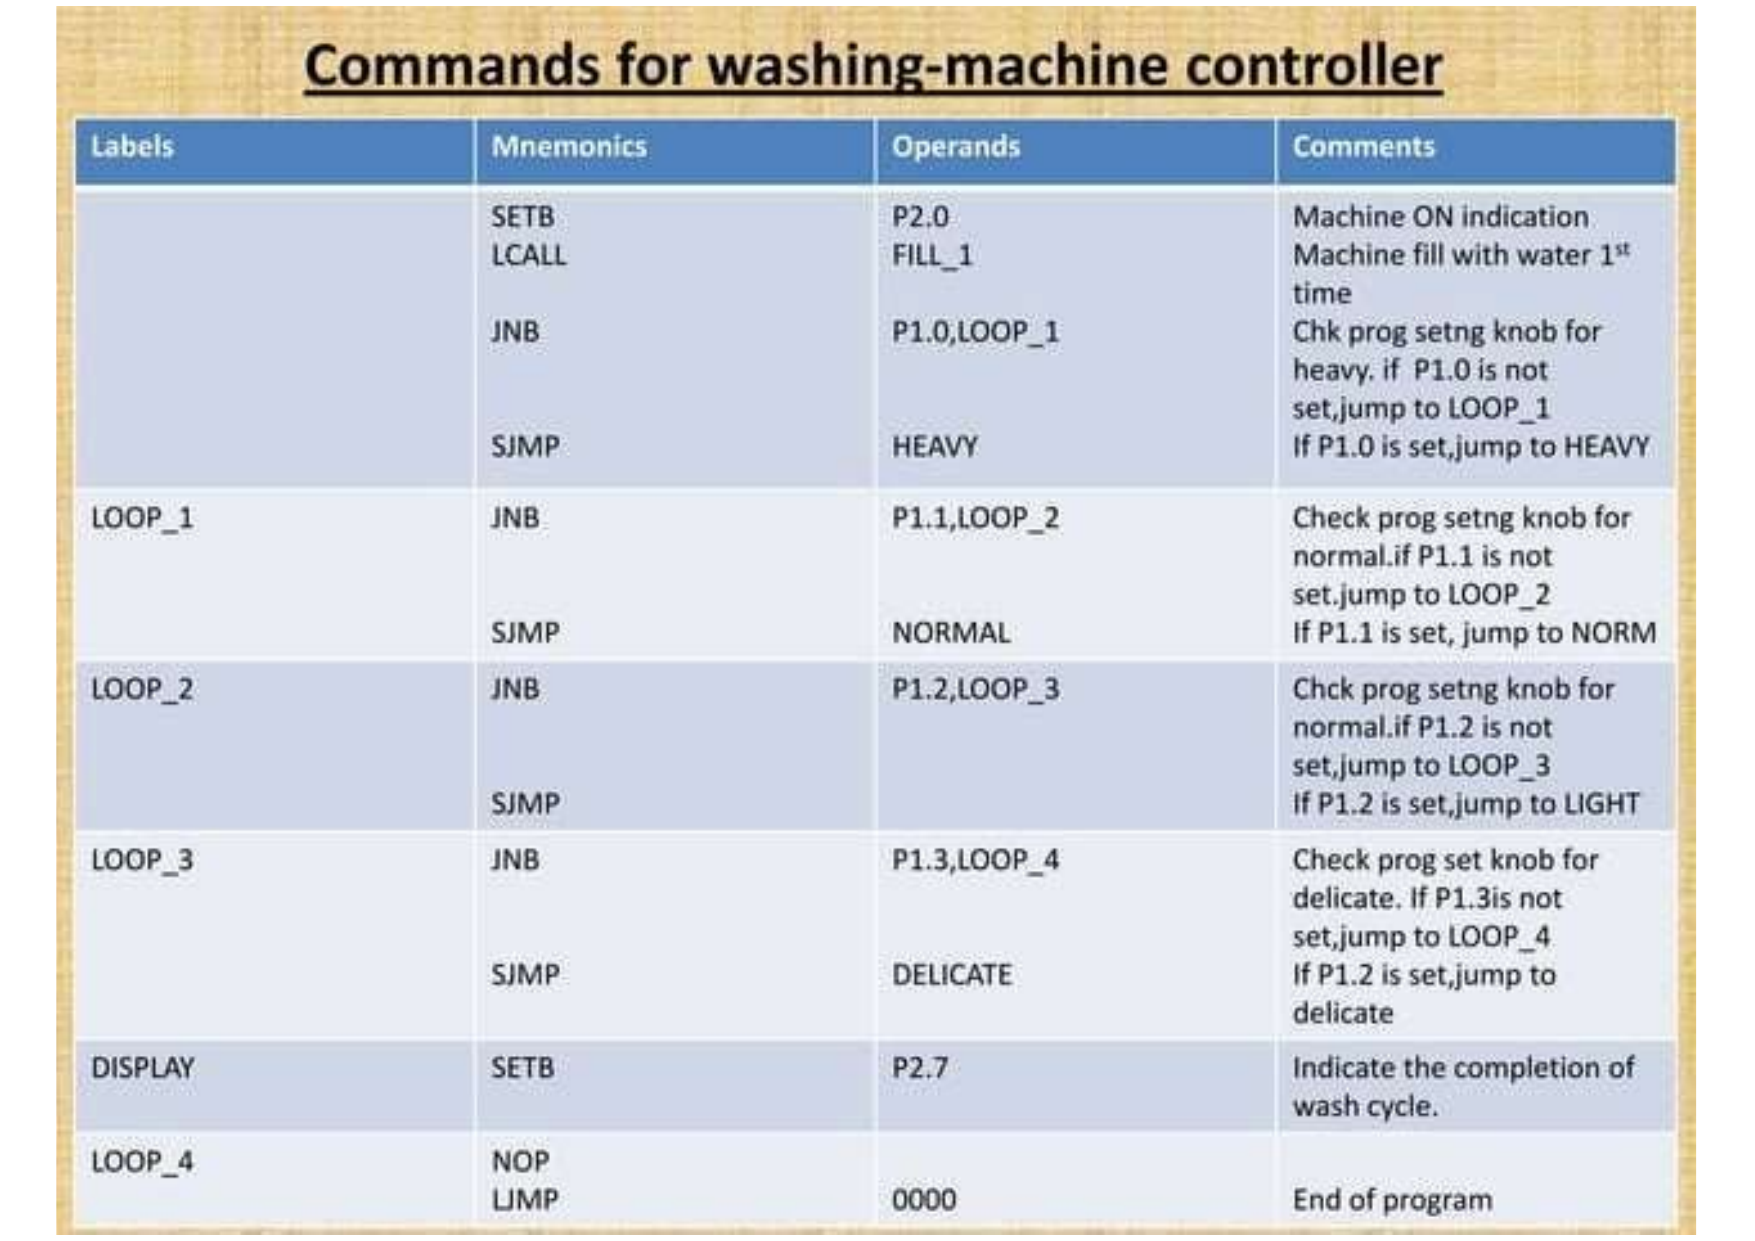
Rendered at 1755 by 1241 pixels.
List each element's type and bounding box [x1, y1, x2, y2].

text_box [56, 6, 1697, 1235]
